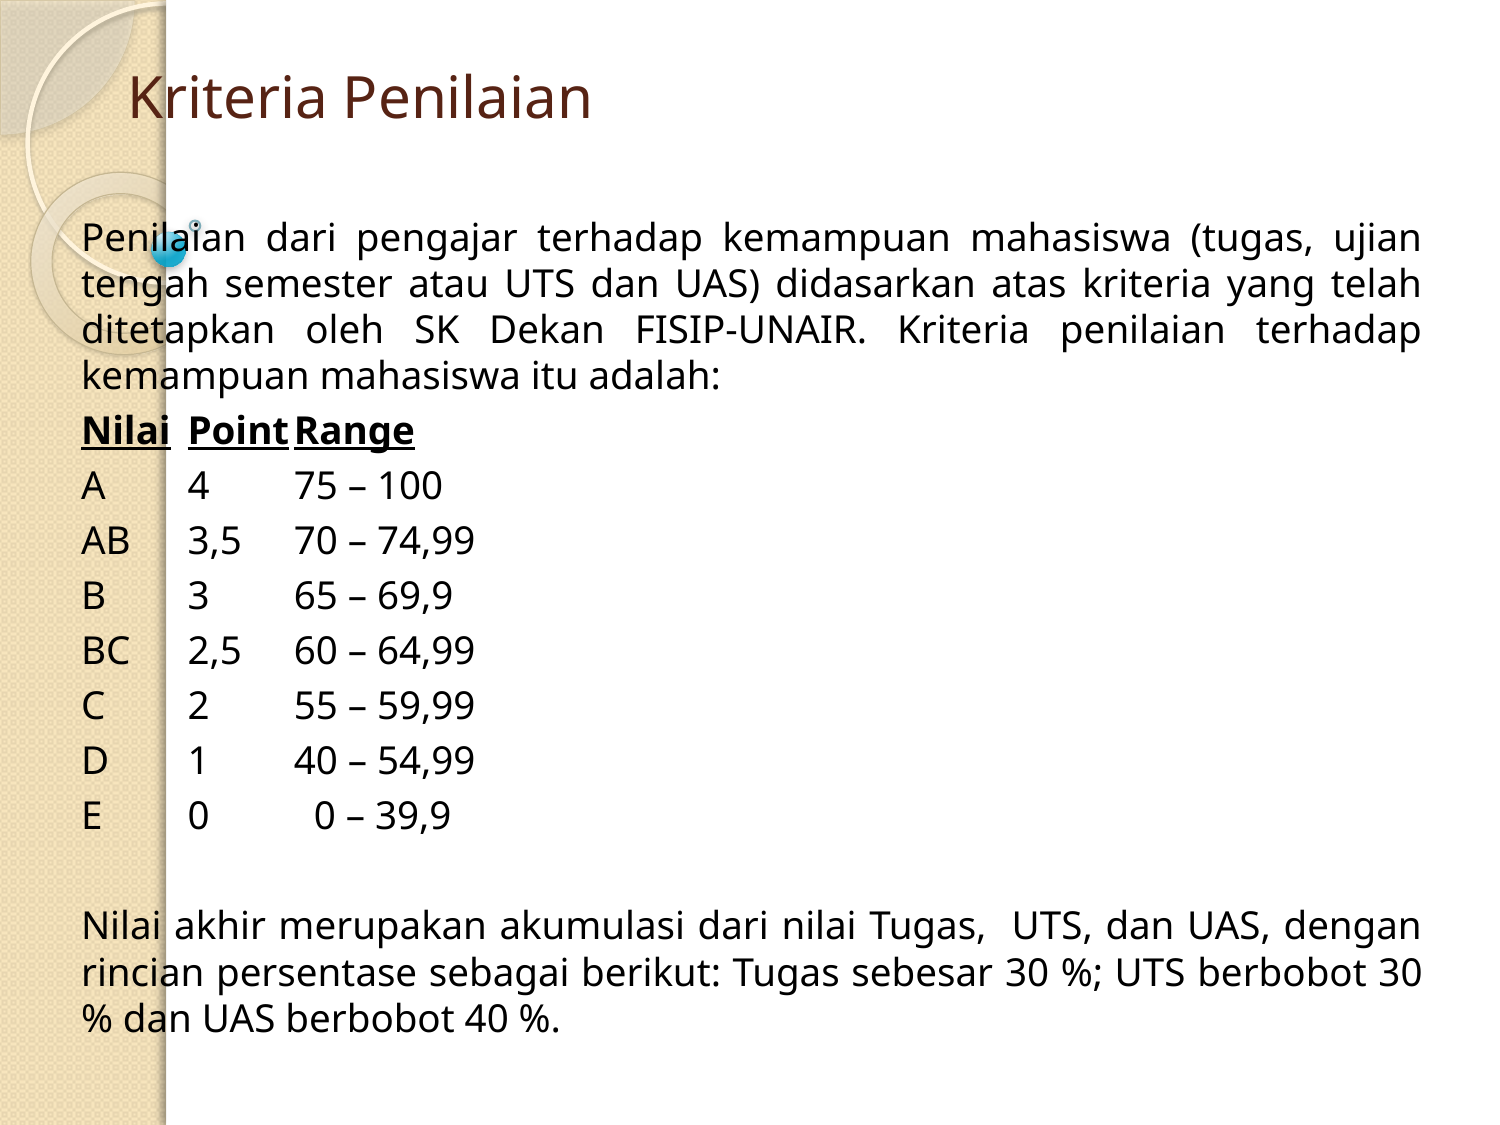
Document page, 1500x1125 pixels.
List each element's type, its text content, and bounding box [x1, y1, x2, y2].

subtitle Penilaian dari pengajar terhadap kemampuan mahasiswa (tugas, ujian tengah semester atau UTS dan UAS) didasarkan atas kriteria yang telah ditetapkan oleh SK Dekan FISIP-UNAIR. Kriteria penilaian terhadap kemampuan mahasiswa itu adalah: Nilai Point Range A 4 75 – 100 AB 3,5 70 – 74,99 B 3 65 – 69,9 BC 2,5 60 – 64,99 C 2 55 – 59,99 D 1 40 – 54,99 E 0 0 – 39,9 Nilai akhir merupakan akumulasi dari nilai Tugas, UTS, dan UAS, dengan rincian persentase sebagai berikut: Tugas sebesar 30 %; UTS berbobot 30 % dan UAS berbobot 40 %. [62, 212, 1438, 1050]
title Kriteria Penilaian [112, 37, 1388, 138]
